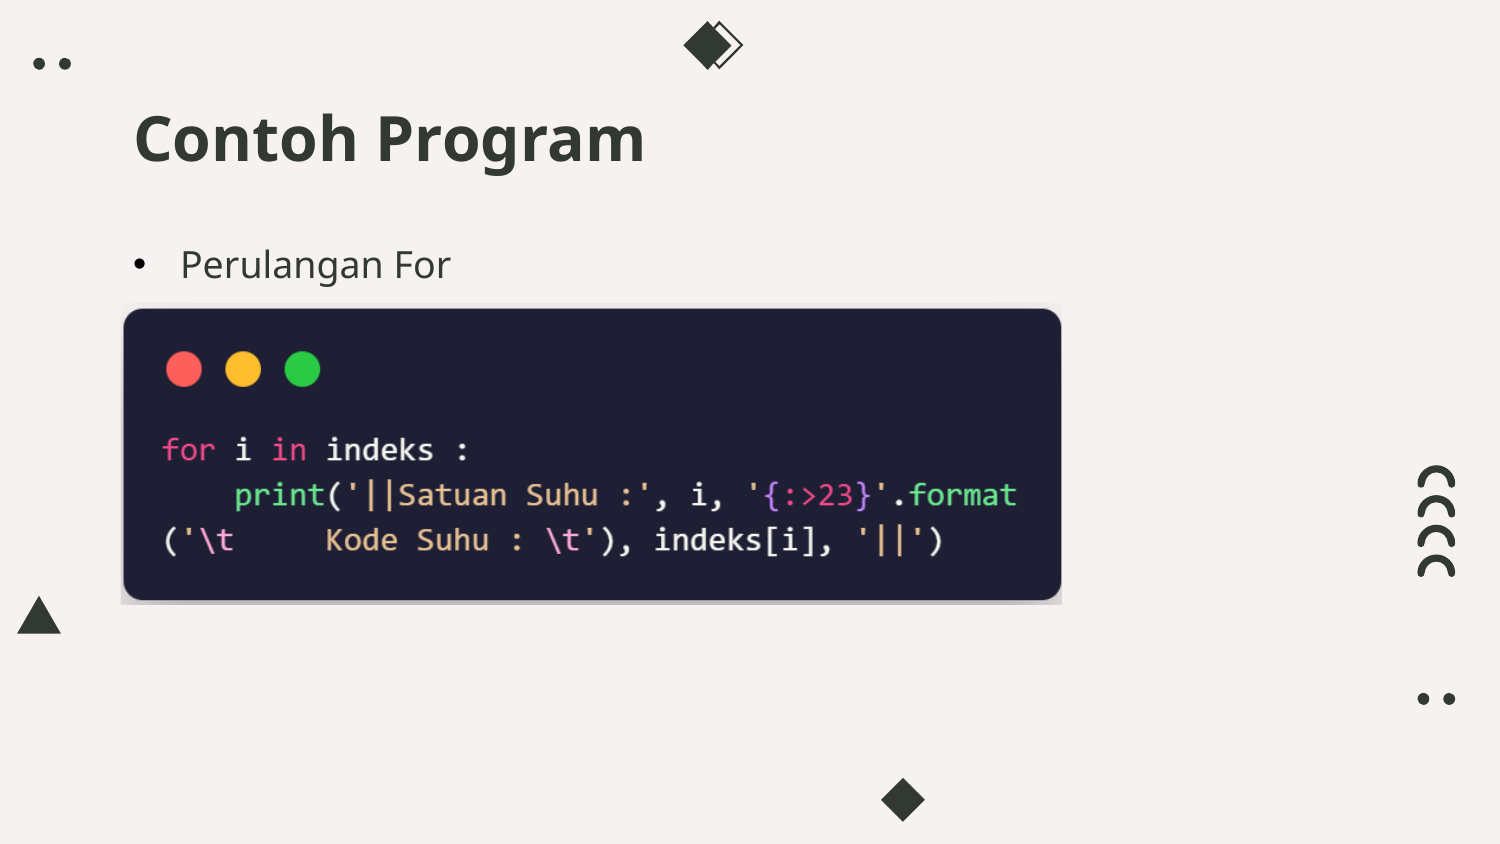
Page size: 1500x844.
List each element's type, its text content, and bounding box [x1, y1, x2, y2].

picture [120, 302, 1063, 606]
title Contoh Program [118, 72, 1382, 167]
text_box Perulangan For [118, 230, 491, 291]
